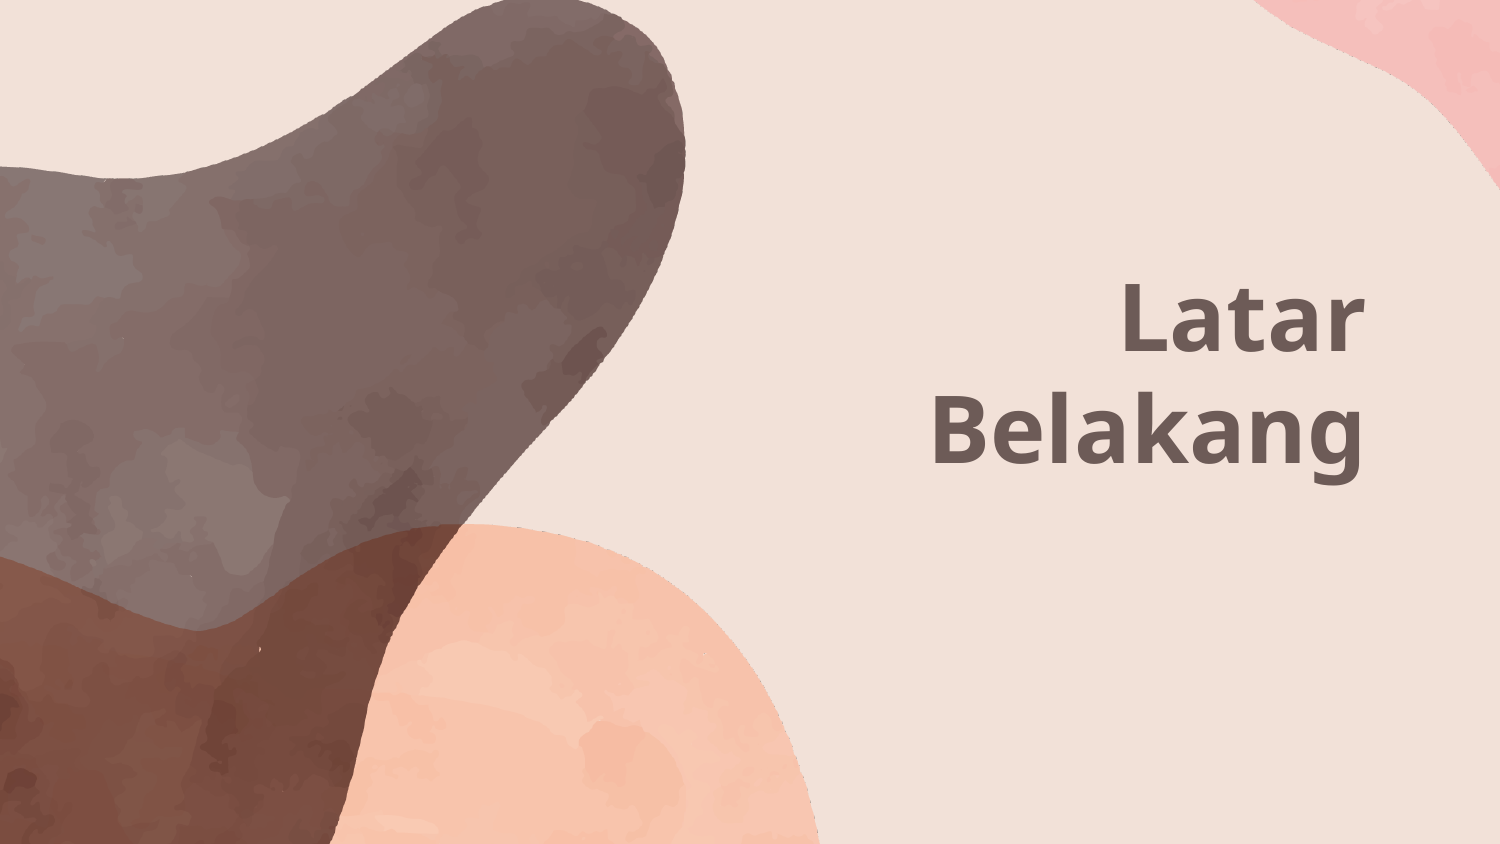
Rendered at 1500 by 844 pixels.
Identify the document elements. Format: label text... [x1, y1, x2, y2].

picture [0, 0, 1500, 844]
title Latar Belakang [843, 300, 1382, 439]
